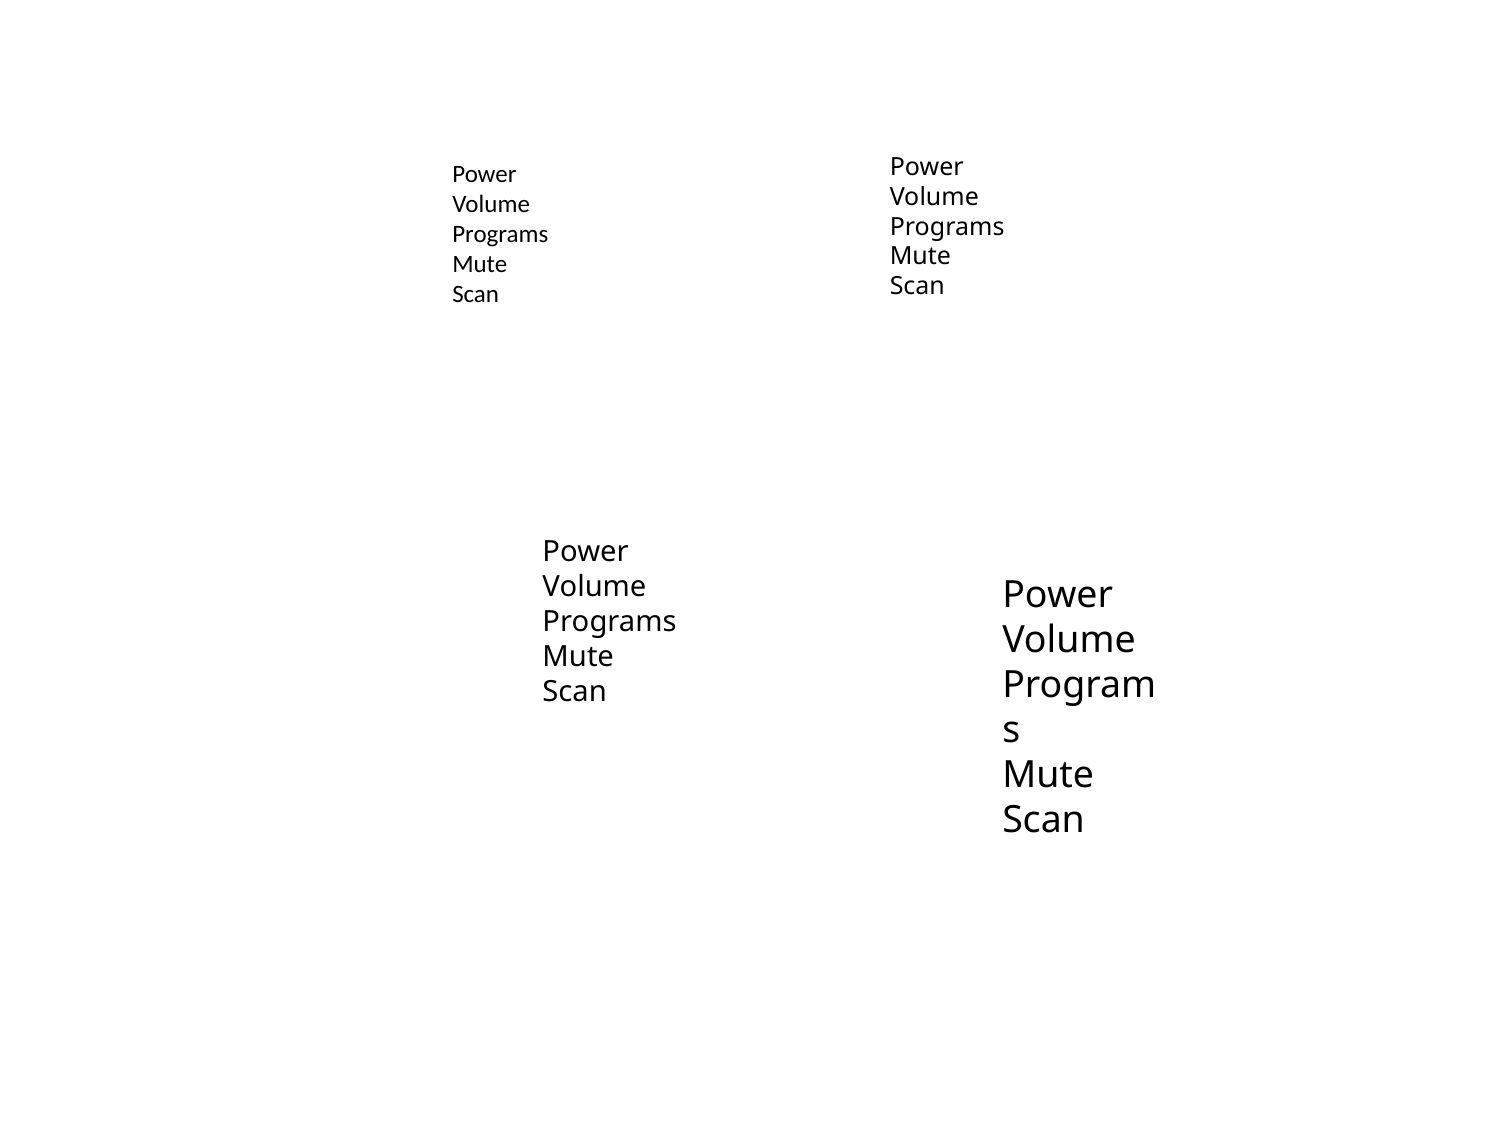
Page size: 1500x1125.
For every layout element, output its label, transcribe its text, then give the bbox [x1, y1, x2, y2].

text_box Power Volume Programs Mute Scan [987, 562, 1175, 848]
text_box Power Volume Programs Mute Scan [437, 149, 625, 315]
text_box Power Volume Programs Mute Scan [875, 142, 1050, 308]
text_box Power Volume Programs Mute Scan [527, 524, 716, 715]
